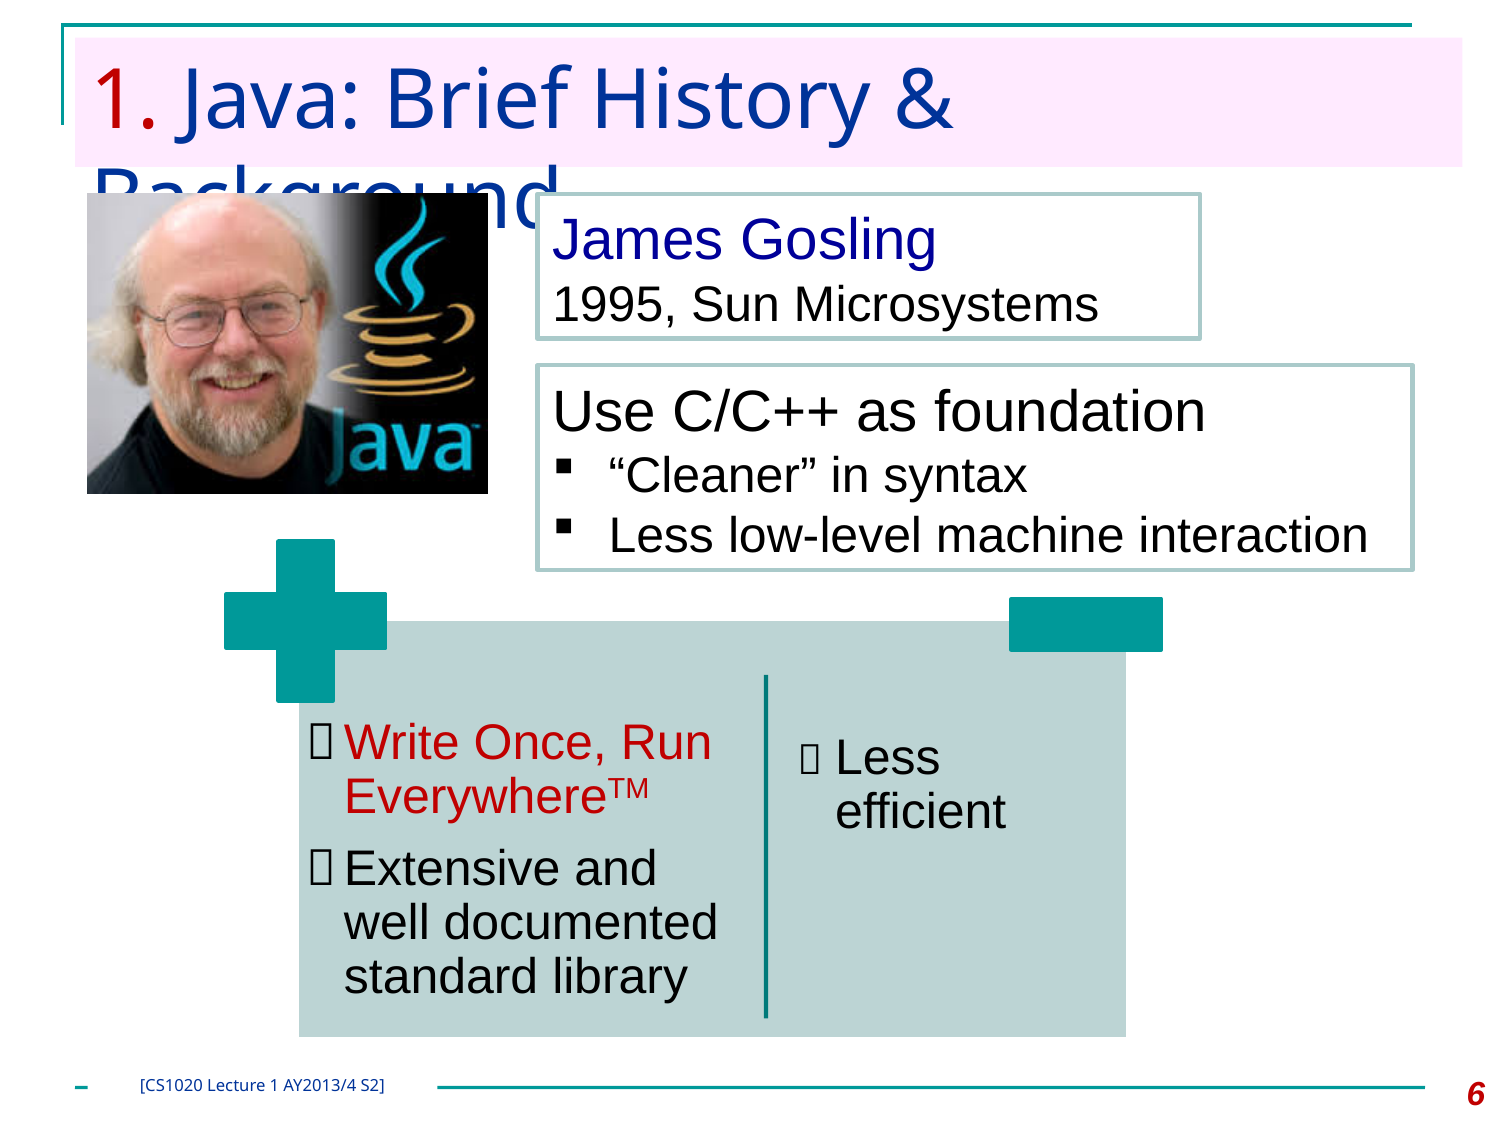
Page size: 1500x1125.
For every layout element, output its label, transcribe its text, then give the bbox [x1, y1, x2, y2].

title 1. Java: Brief History & Background [74, 37, 1463, 168]
text_box Use C/C++ as foundation “Cleaner” in syntax Less low-level machine interaction [535, 363, 1415, 572]
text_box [124, 537, 1263, 1051]
picture [87, 193, 488, 495]
text_box James Gosling 1995, Sun Microsystems [535, 192, 1202, 341]
slide_number 6 [1400, 1065, 1500, 1125]
footer [CS1020 Lecture 1 AY2013/4 S2] [87, 1074, 438, 1101]
